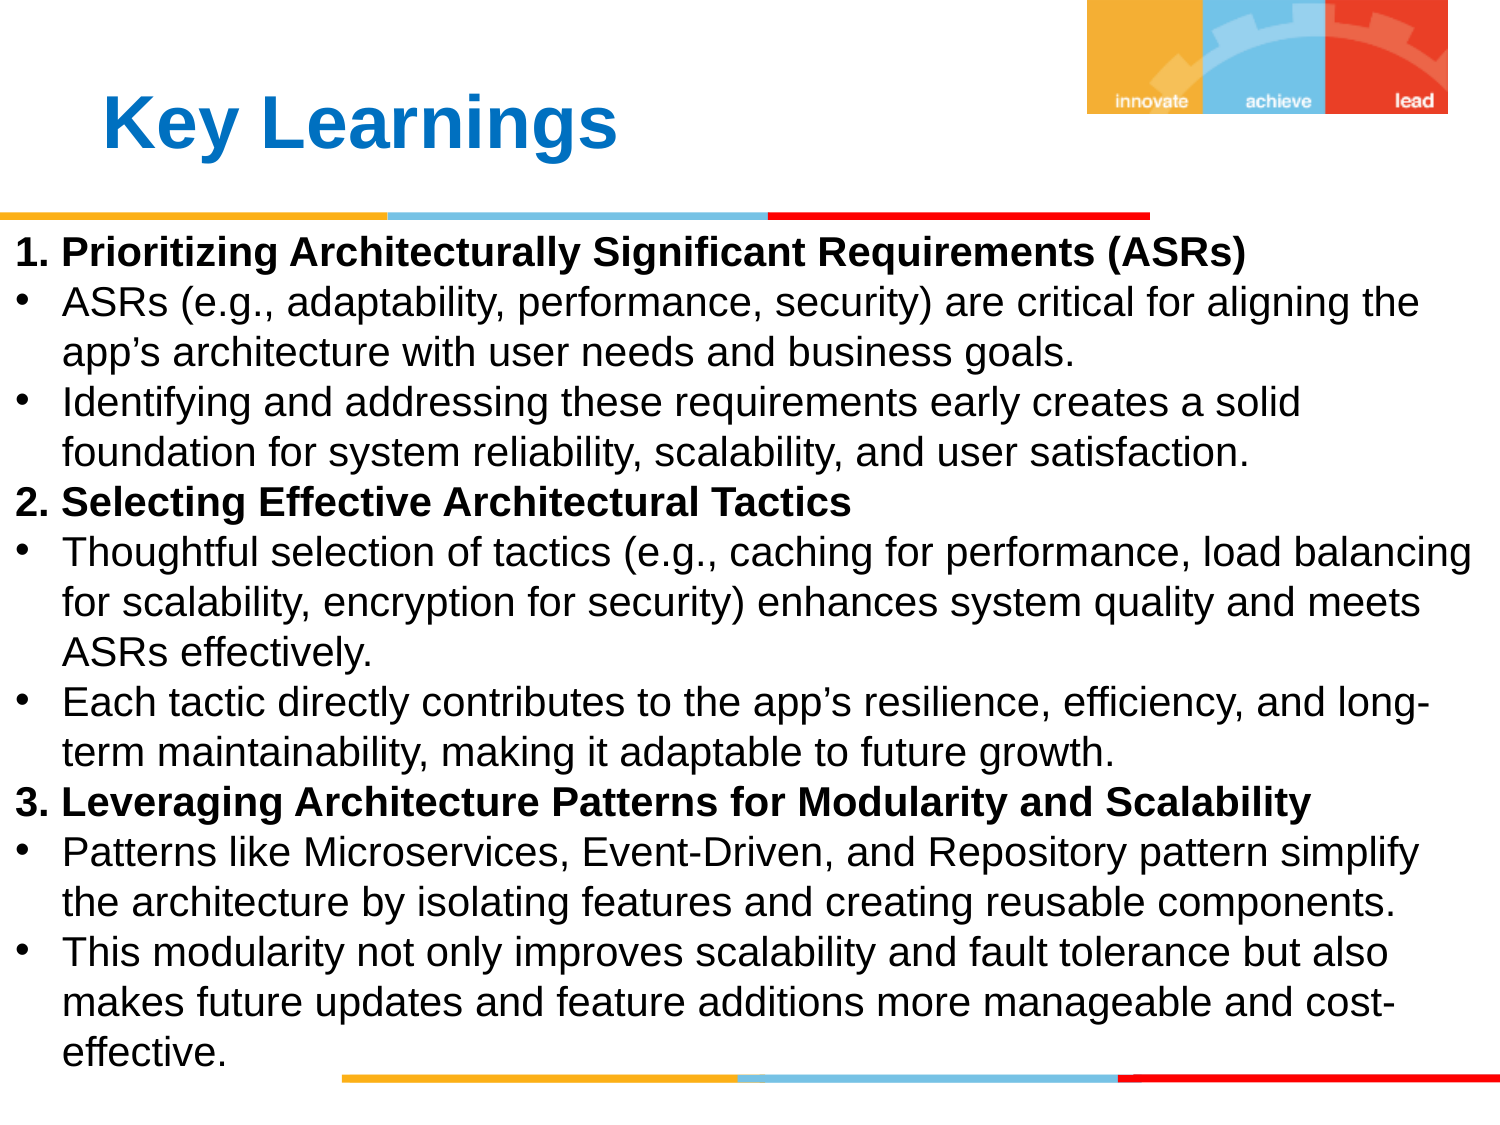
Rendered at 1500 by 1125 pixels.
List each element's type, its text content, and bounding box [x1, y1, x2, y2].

list 1. Prioritizing Architecturally Significant Requirements (ASRs) ASRs (e.g., adaptability, performance, security) are critical for aligning the app’s architecture with user needs and business goals. Identifying and addressing these requirements early creates a solid foundation for system reliability, scalability, and user satisfaction. 2. Selecting Effective Architectural Tactics Thoughtful selection of tactics (e.g., caching for performance, load balancing for scalability, encryption for security) enhances system quality and meets ASRs effectively. Each tactic directly contributes to the app’s resilience, efficiency, and long-term maintainability, making it adaptable to future growth. 3. Leveraging Architecture Patterns for Modularity and Scalability Patterns like Microservices, Event-Driven, and Repository pattern simplify the architecture by isolating features and creating reusable components. This modularity not only improves scalability and fault tolerance but also makes future updates and feature additions more manageable and cost-effective. [0, 216, 1500, 1125]
list Key Learnings [50, 24, 1088, 213]
picture [1087, 0, 1448, 114]
